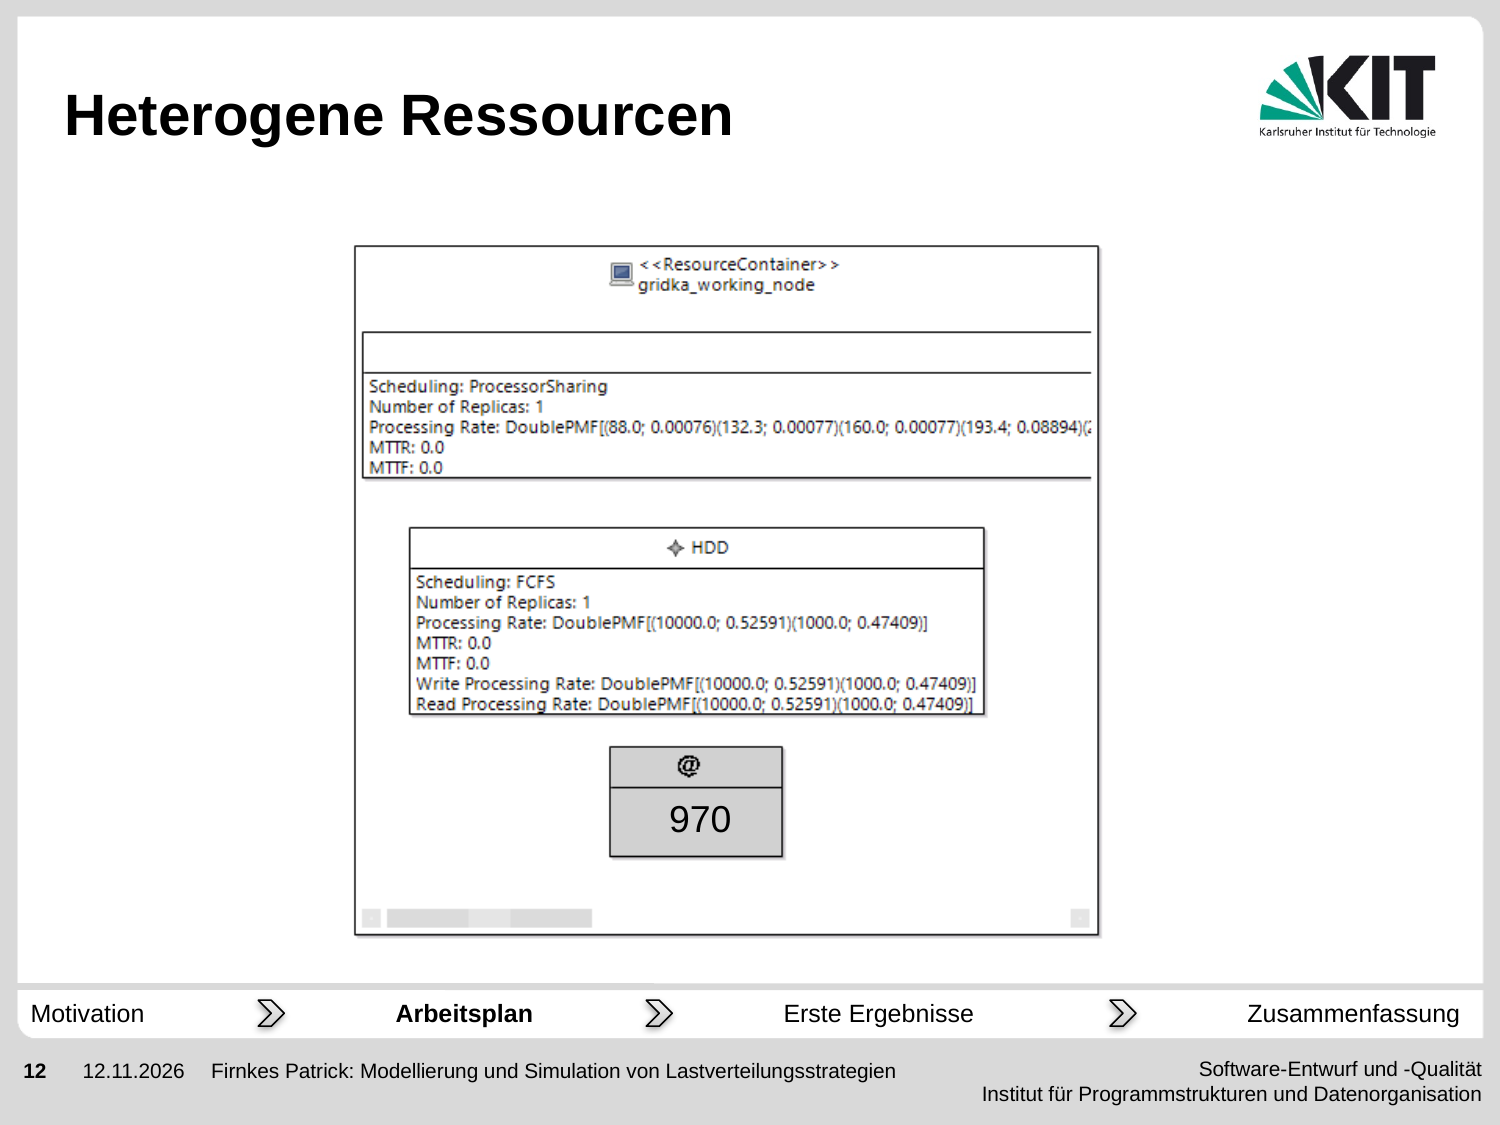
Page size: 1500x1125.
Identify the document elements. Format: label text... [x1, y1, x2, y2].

title Heterogene Ressourcen [63, 54, 1199, 148]
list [331, 219, 1168, 953]
footer Firnkes Patrick: Modellierung und Simulation von Lastverteilungsstrategien [210, 1056, 957, 1117]
picture [0, 0, 1500, 1125]
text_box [0, 986, 1489, 1037]
